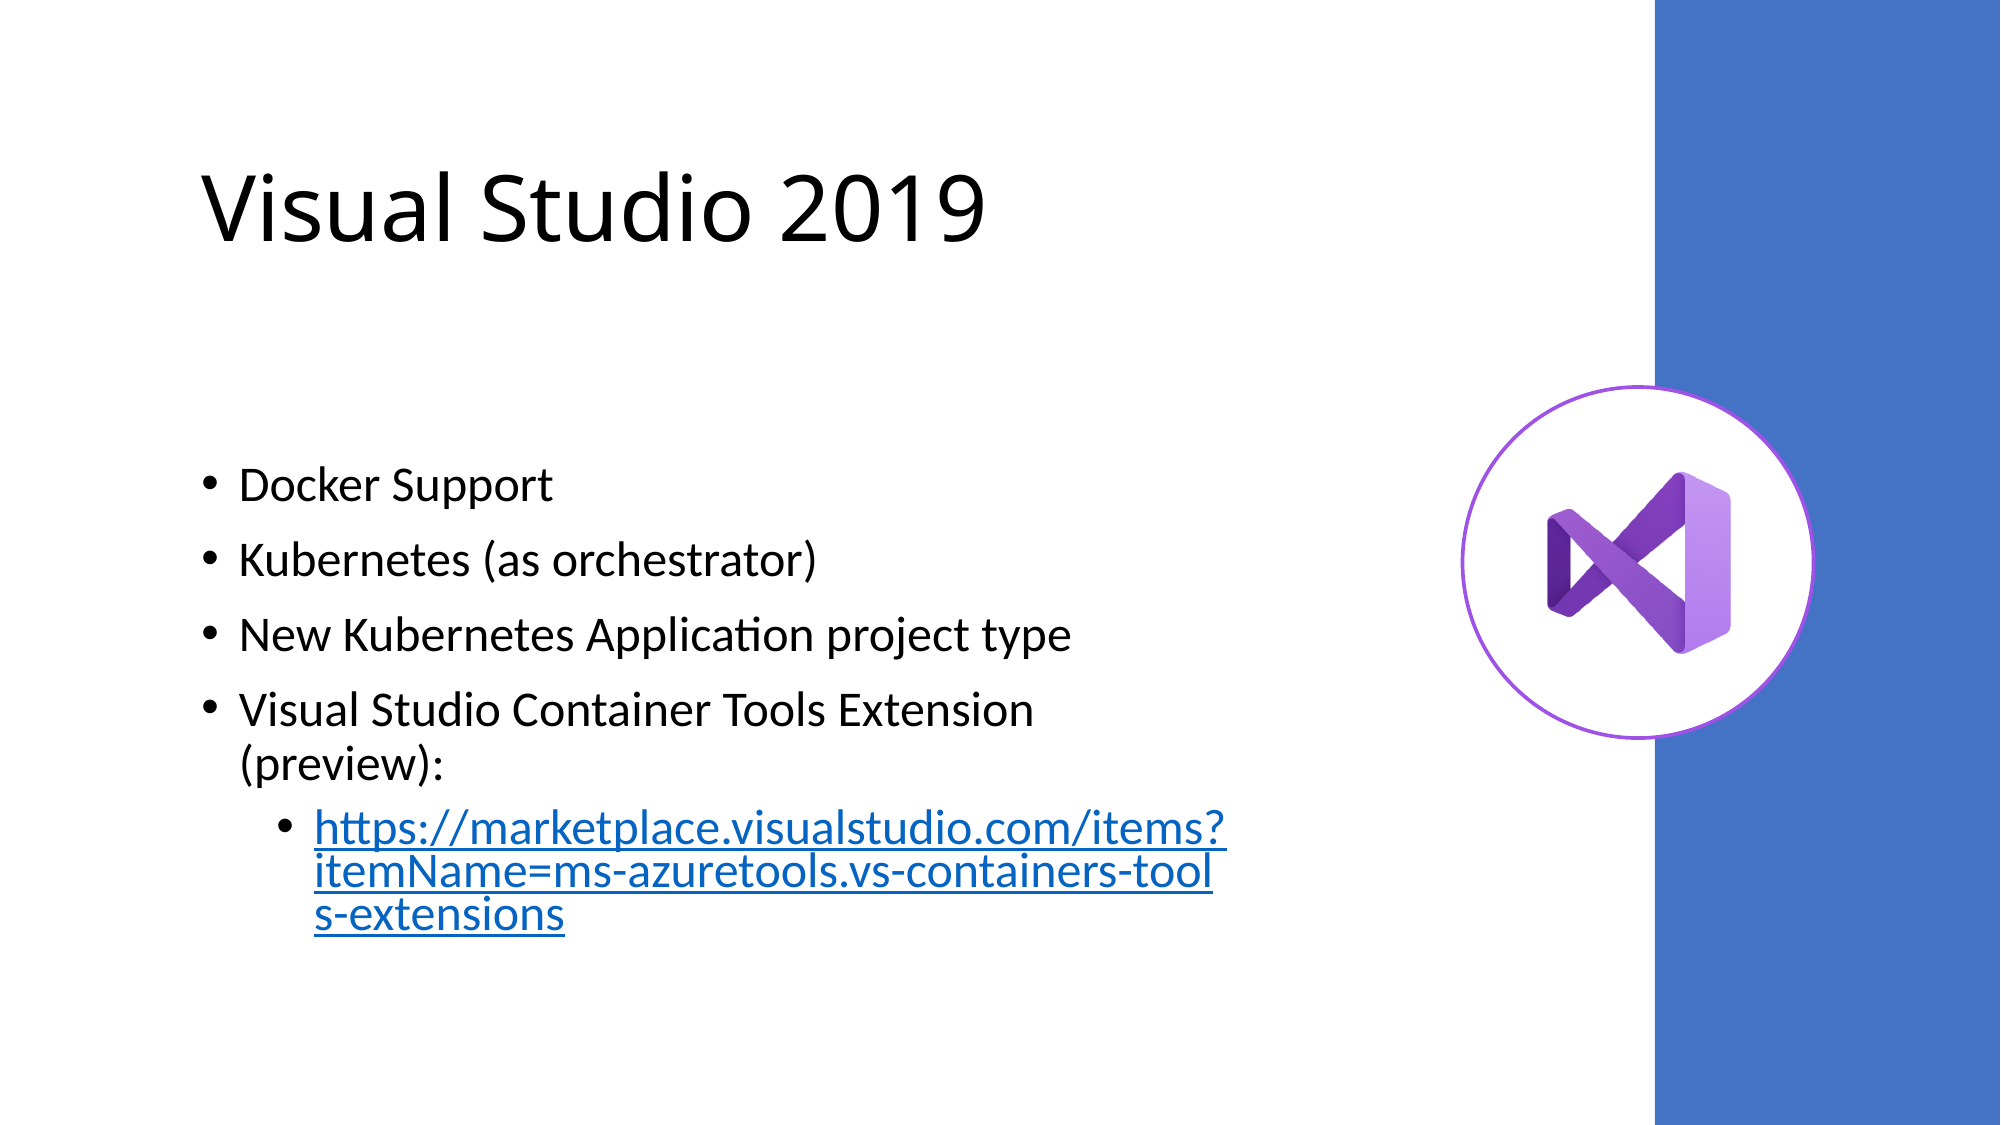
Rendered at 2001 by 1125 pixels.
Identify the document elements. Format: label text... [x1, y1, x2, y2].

text_box [1654, 0, 2000, 1125]
picture [1541, 468, 1735, 657]
text_box [1461, 385, 1815, 740]
title Visual Studio 2019 [186, 102, 1413, 321]
list Docker Support Kubernetes (as orchestrator) New Kubernetes Application project type Visual Studio Container Tools Extension (preview): https://marketplace.visualstudio.com/items?itemName=ms-azuretools.vs-containers-tools-extensions [186, 373, 1248, 940]
